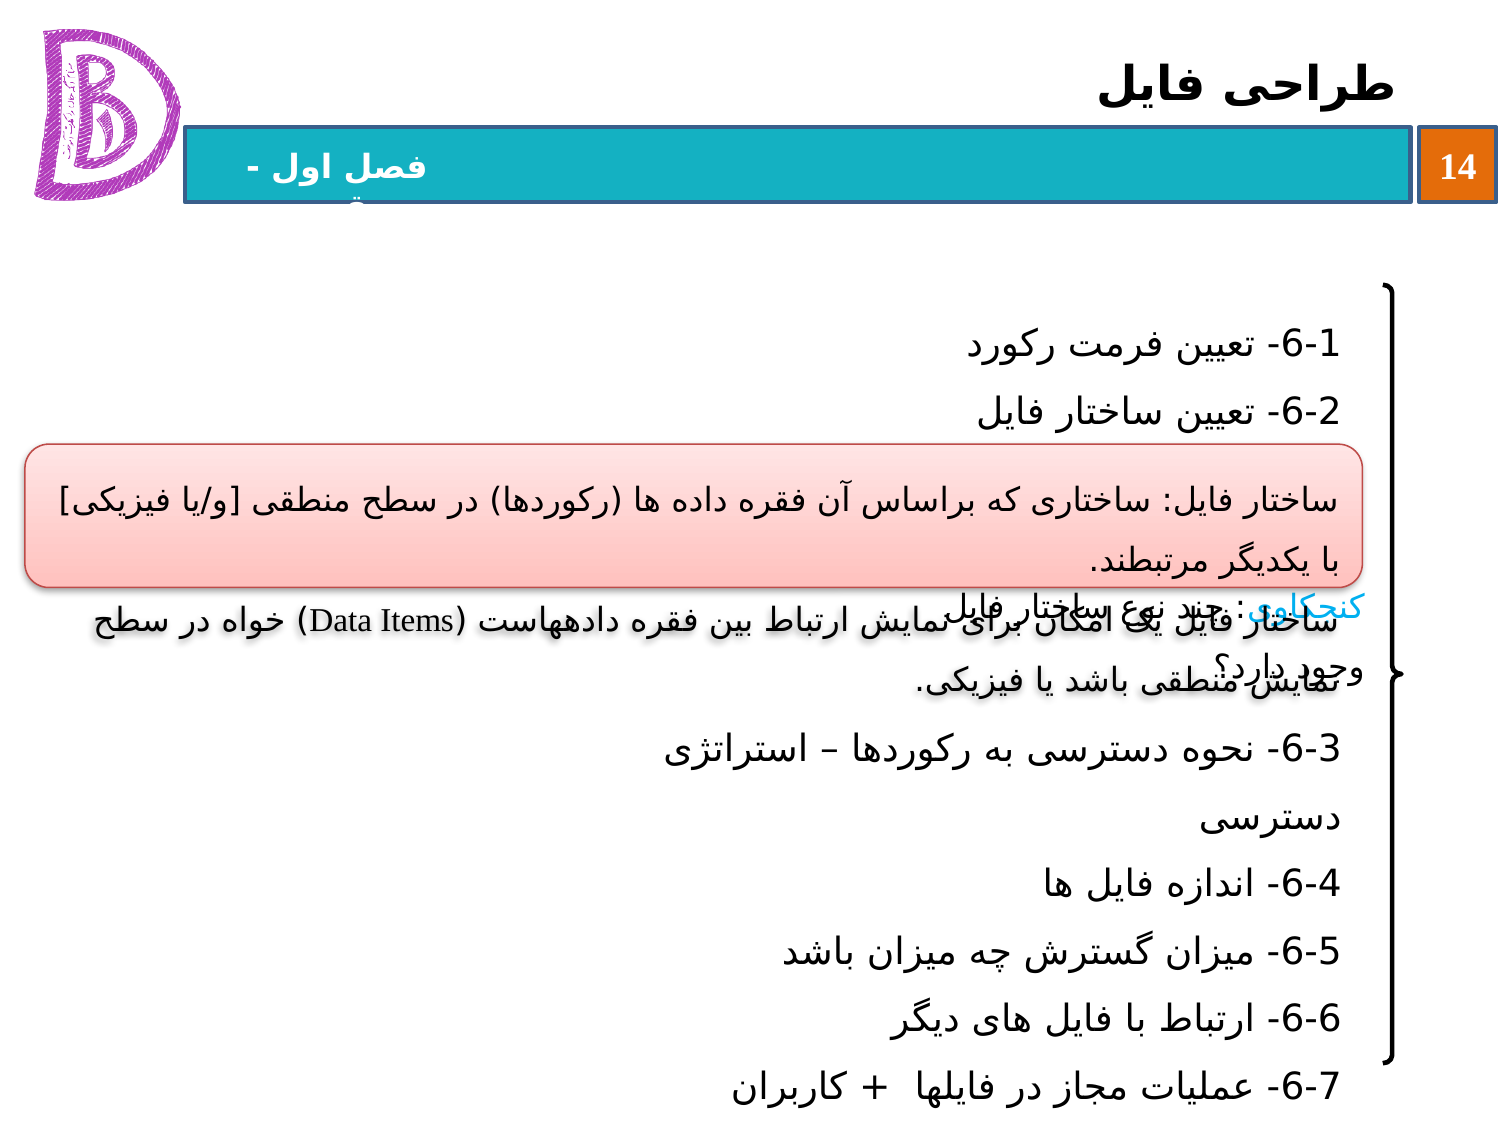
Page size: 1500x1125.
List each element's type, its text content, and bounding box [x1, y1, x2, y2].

title طراحی فایل [237, 37, 1413, 125]
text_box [587, 249, 1402, 1064]
text_box ساختار فایل: ساختاری که براساس آن فقره داده ها (رکوردها) در سطح منطقی [و/یا فیزیکی] با یکدیگر مرتبطند. ساختار فایل یک امکان برای نمایش ارتباط بین فقره داده‏هاست (Data Items) خواه در سطح نمایش منطقی باشد یا فیزیکی. [24, 443, 582, 589]
picture [12, 21, 202, 212]
